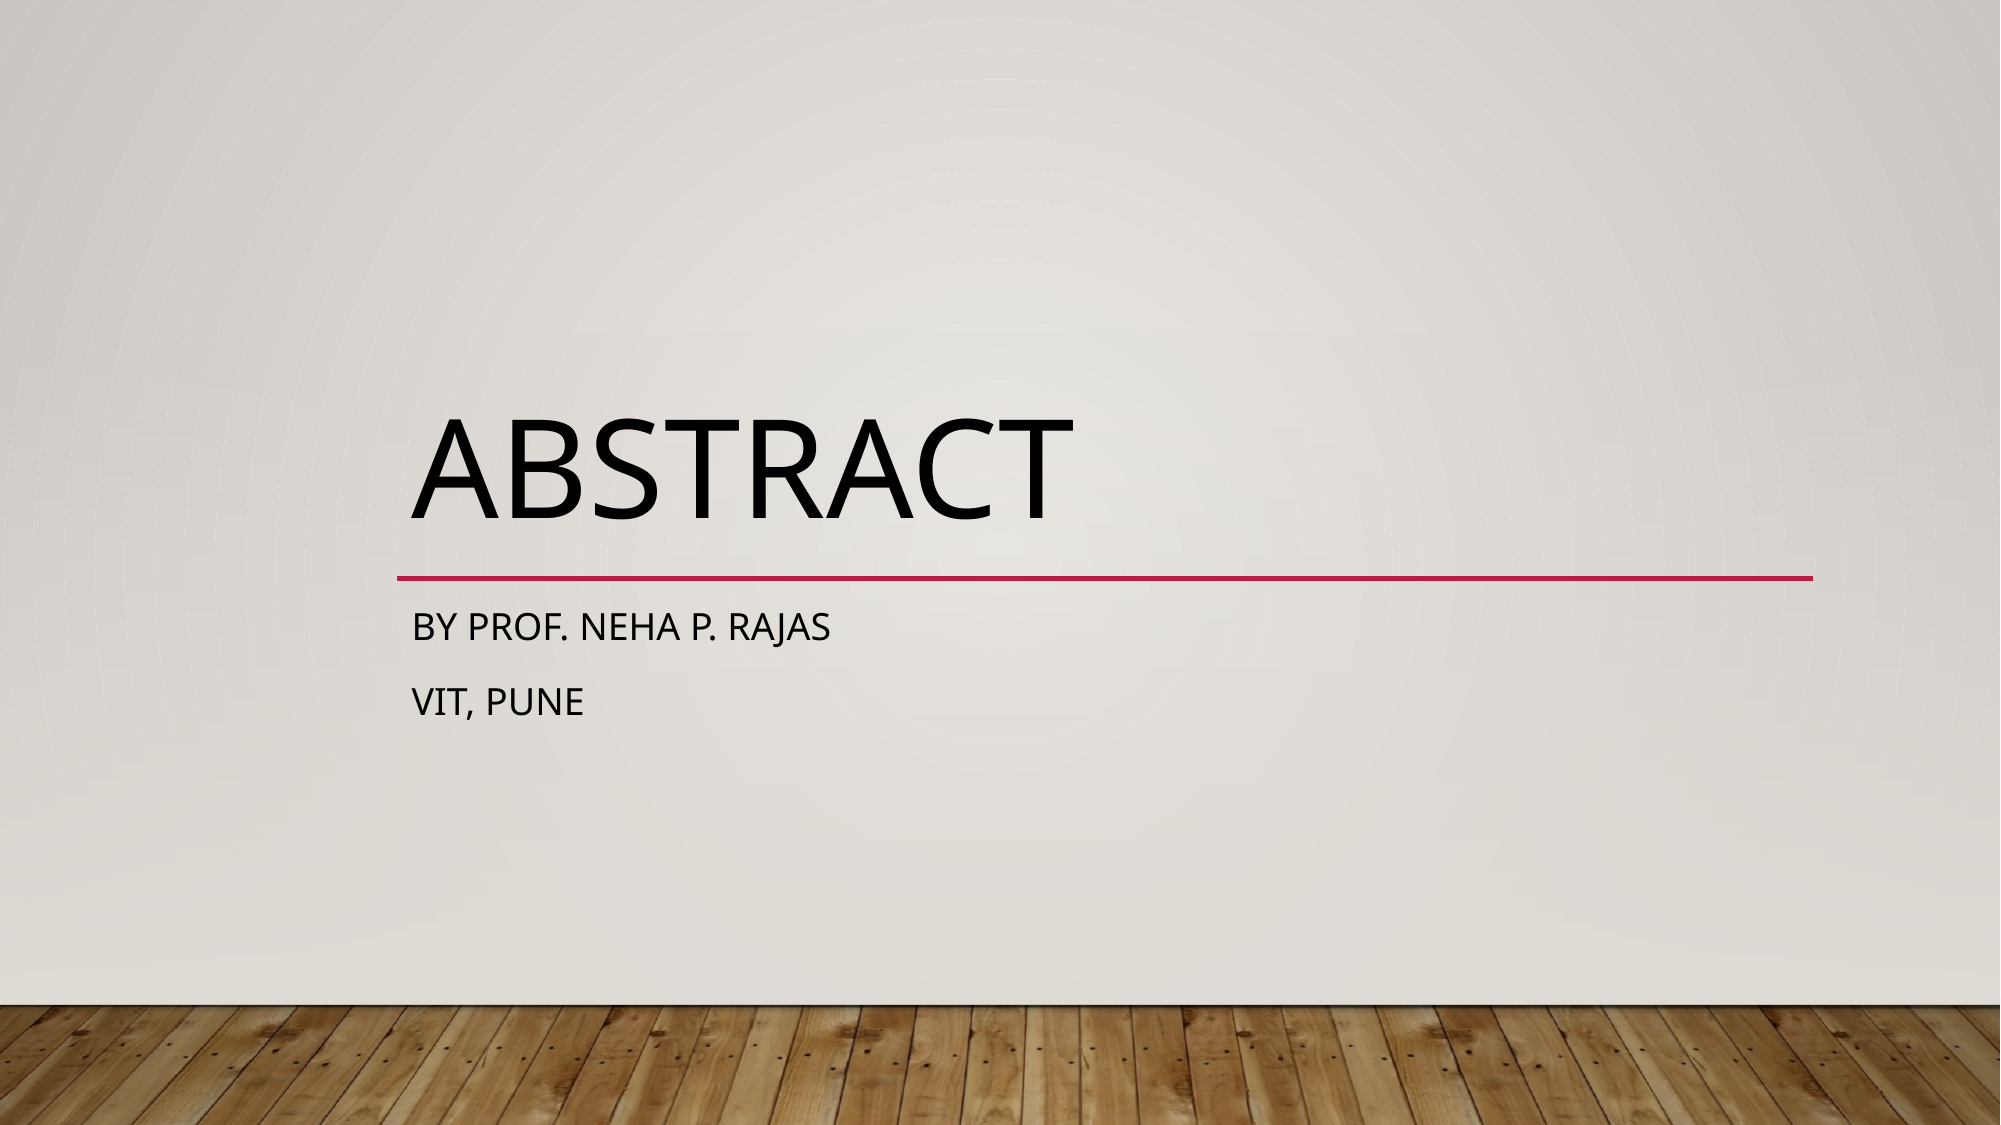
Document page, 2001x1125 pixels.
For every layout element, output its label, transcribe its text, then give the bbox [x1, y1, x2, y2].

subtitle By Prof. Neha P. Rajas VIT, Pune [396, 579, 1814, 740]
title Abstract [396, 131, 1814, 549]
picture [0, 1005, 2000, 1125]
